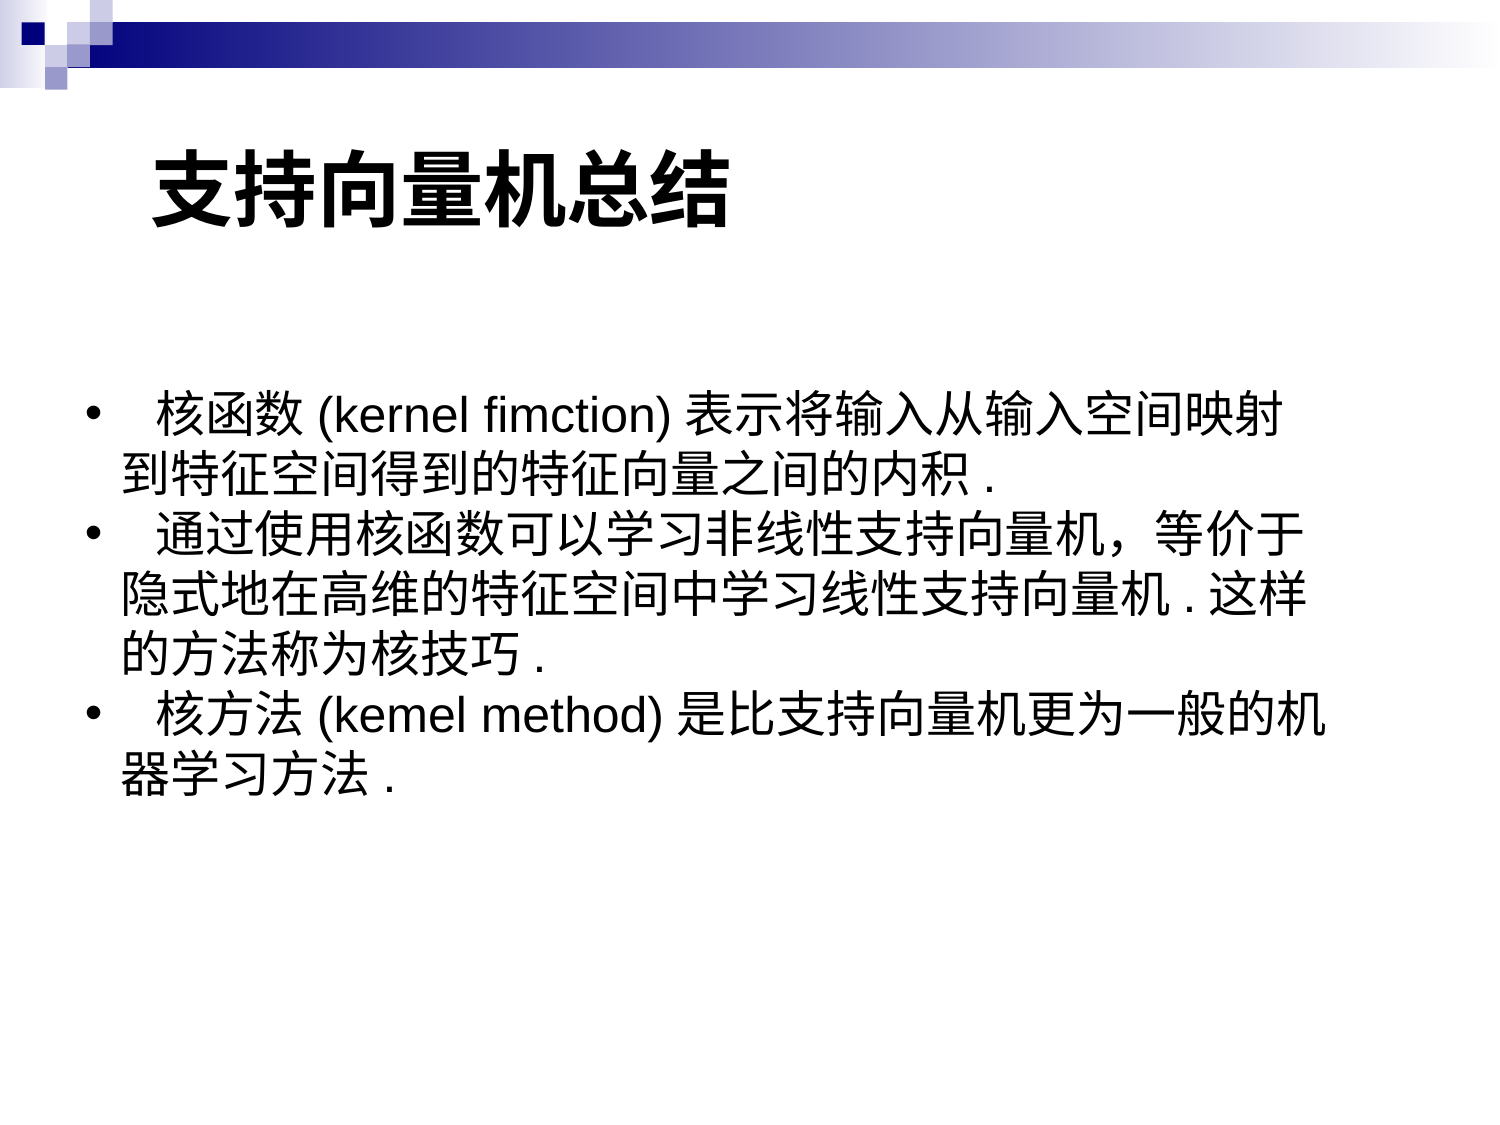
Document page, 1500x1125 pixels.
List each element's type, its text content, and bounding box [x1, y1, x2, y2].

title 支持向量机总结 [135, 74, 1426, 301]
text_box 核函数(kernel fimction)表示将输入从输入空间映射到特征空间得到的特征向量之间的内积. 通过使用核函数可以学习非线性支持向量机，等价于隐式地在高维的特征空间中学习线性支持向量机.这样的方法称为核技巧. 核方法(kemel method)是比支持向量机更为一般的机器学习方法. [70, 374, 1348, 810]
